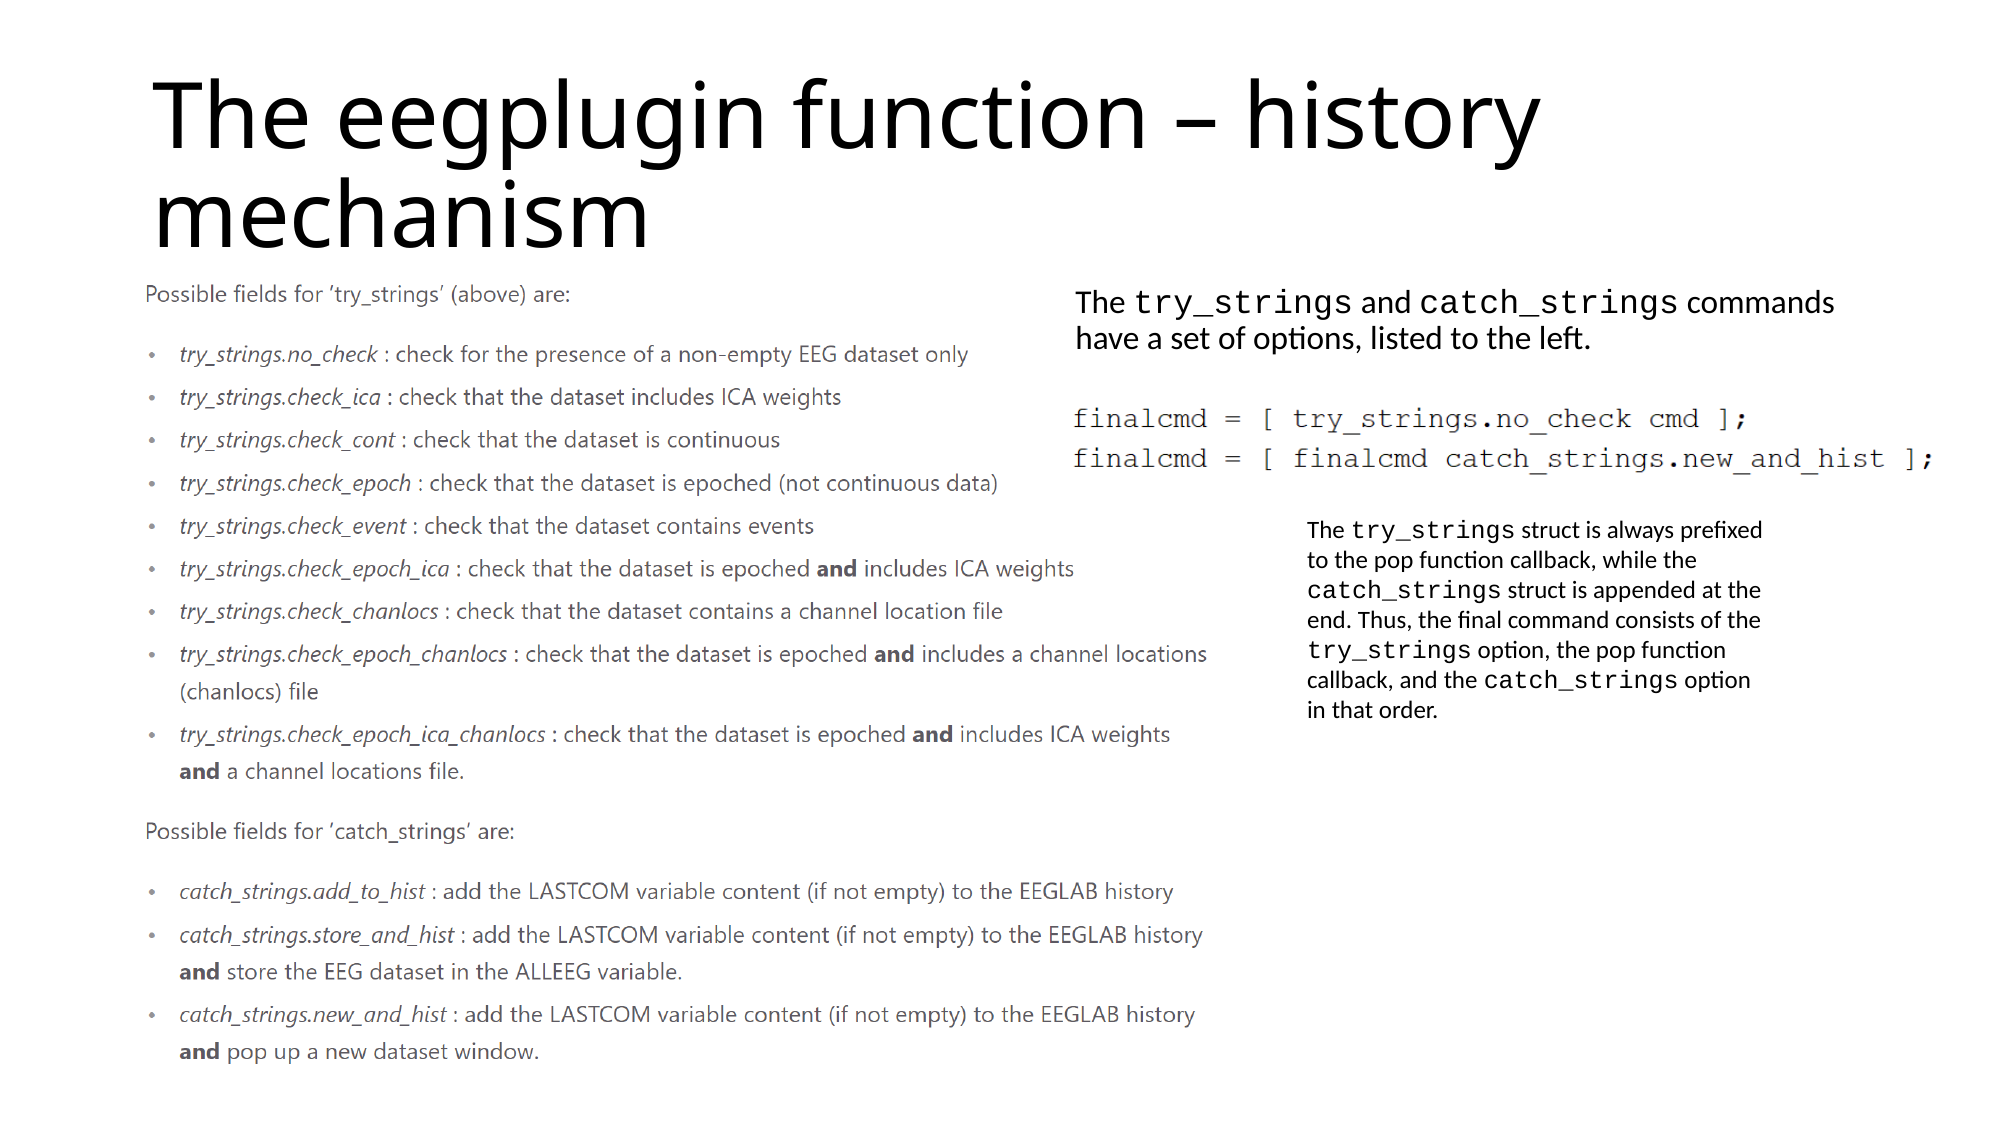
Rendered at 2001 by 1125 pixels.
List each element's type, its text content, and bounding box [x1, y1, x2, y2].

list The try_strings and catch_strings commands have a set of options, listed to the left. [1216, 277, 1863, 375]
title The eegplugin function – history mechanism [137, 59, 1863, 277]
text_box The try_strings struct is always prefixed to the pop function callback, while the catch_strings struct is appended at the end. Thus, the final command consists of the try_strings option, the pop function callback, and the catch_strings option in that order. [1292, 506, 1787, 731]
picture [137, 277, 1942, 1077]
